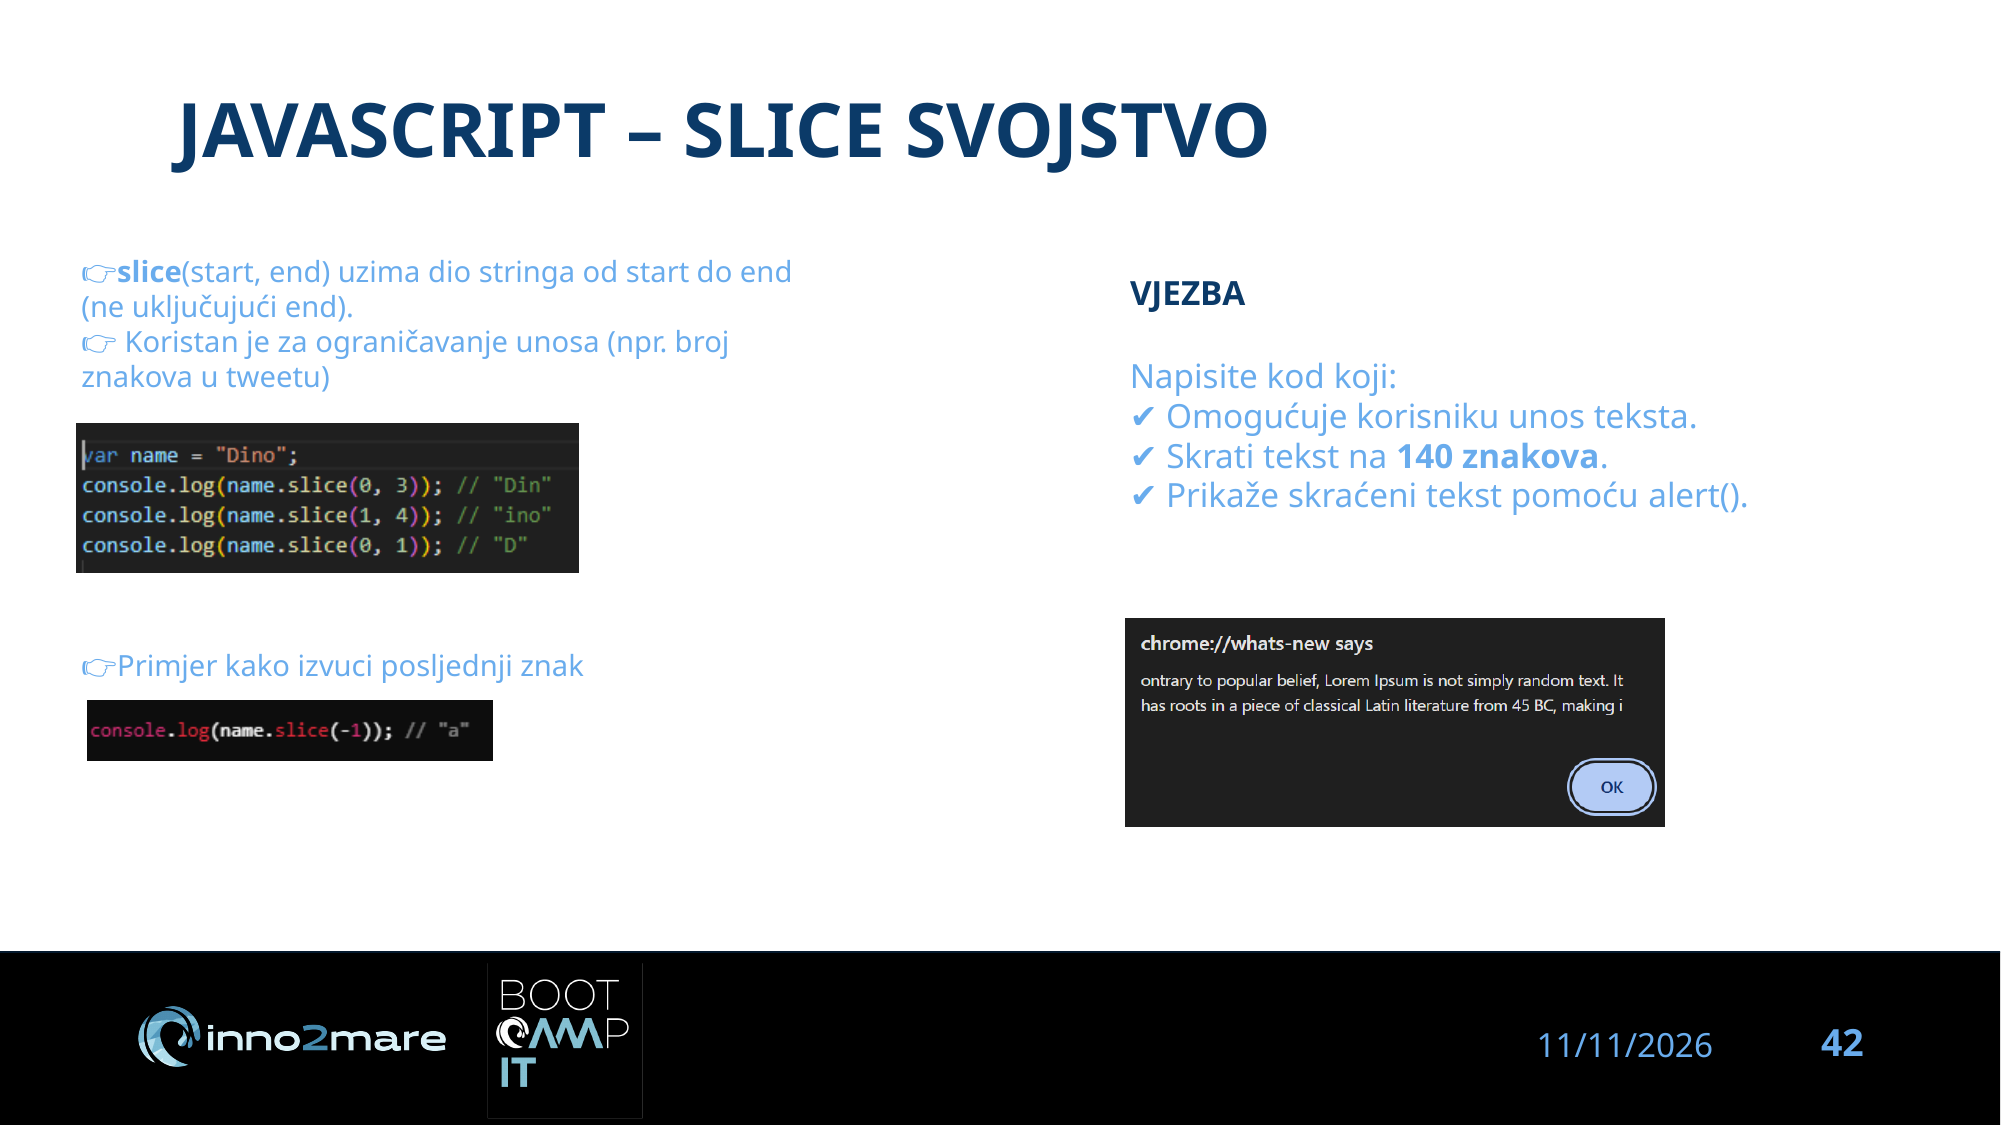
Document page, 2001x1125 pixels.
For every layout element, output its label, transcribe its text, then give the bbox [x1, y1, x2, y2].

text_box 👉slice(start, end) uzima dio stringa od start do end (ne uključujući end). 👉 Koristan je za ograničavanje unosa (npr. broj znakova u tweetu) [66, 246, 840, 436]
picture [1124, 618, 1665, 827]
text_box 👉Primjer kako izvuci posljednji znak [66, 640, 840, 760]
text_box JavaScript – SLICE SVOJSTVO [162, 62, 1888, 203]
picture [76, 423, 579, 573]
picture [138, 957, 690, 1124]
text_box Napisite kod koji: ✔ Omogućuje korisniku unos teksta. ✔ Skrati tekst na 140 znakova. ✔ Prikaže skraćeni tekst pomoću alert(). [1115, 365, 1877, 522]
picture [87, 700, 493, 761]
title VJEZBA [1115, 224, 1990, 365]
